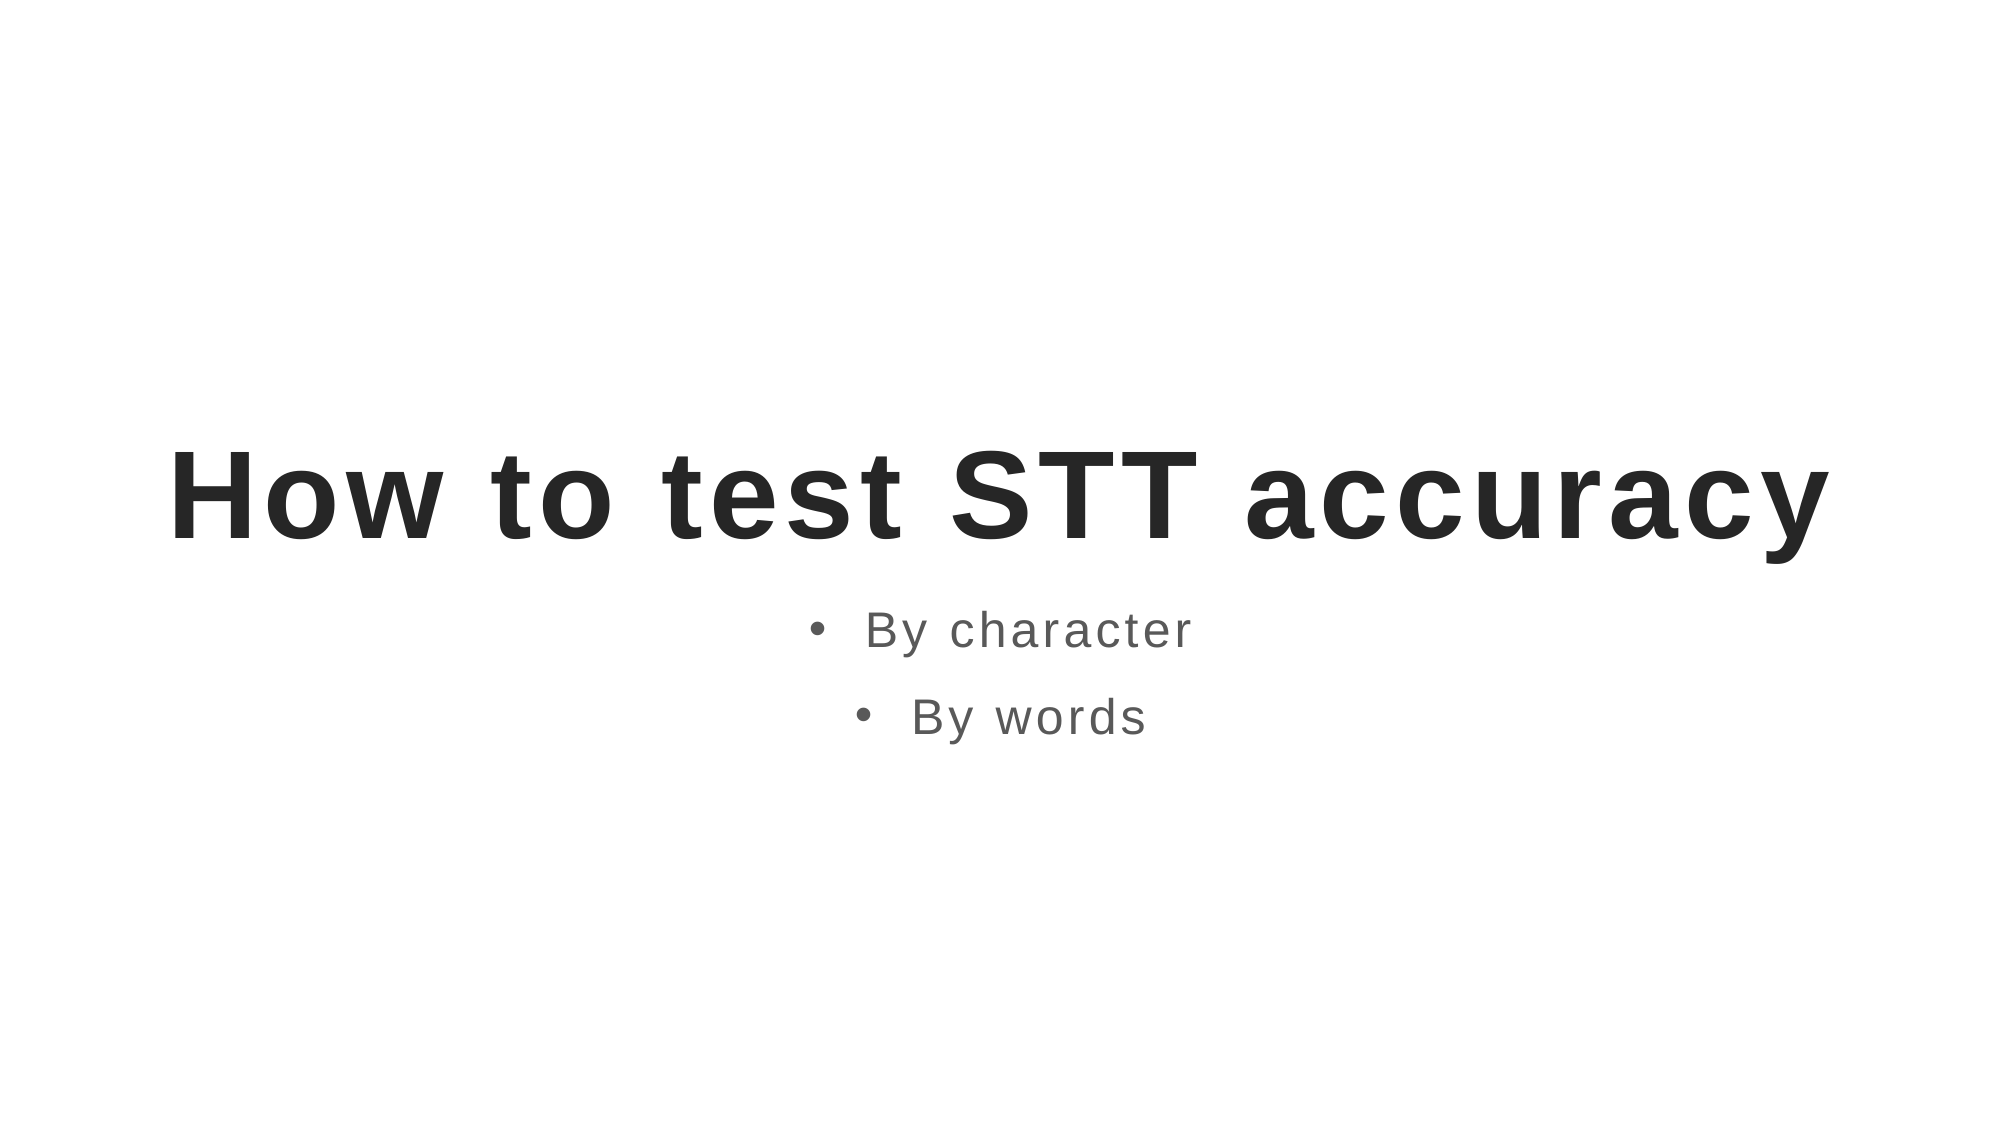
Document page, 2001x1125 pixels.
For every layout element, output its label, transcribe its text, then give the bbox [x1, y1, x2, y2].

title How to test STT accuracy [0, 149, 2000, 572]
subtitle By character By words [196, 584, 1805, 826]
